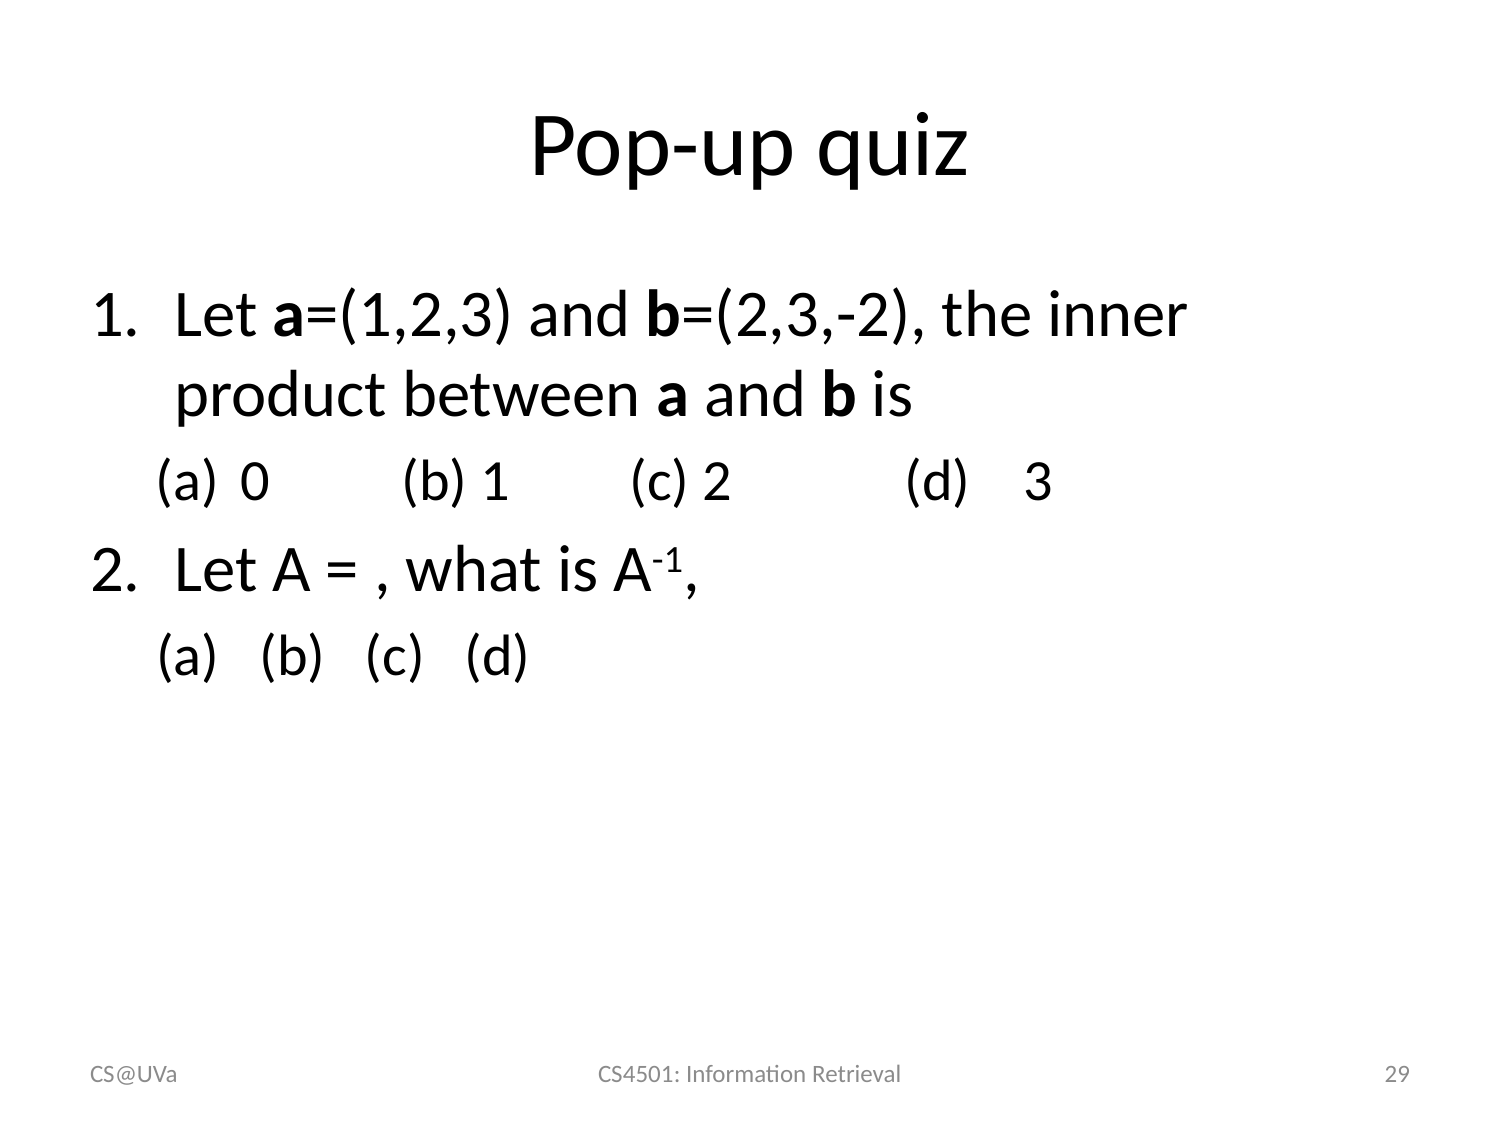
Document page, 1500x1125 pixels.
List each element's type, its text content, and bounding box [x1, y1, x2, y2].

footer CS4501: Information Retrieval [512, 1042, 988, 1103]
slide_number 29 [1074, 1042, 1425, 1103]
title Pop-up quiz [75, 45, 1425, 233]
slide_number CS@UVa [75, 1042, 425, 1103]
